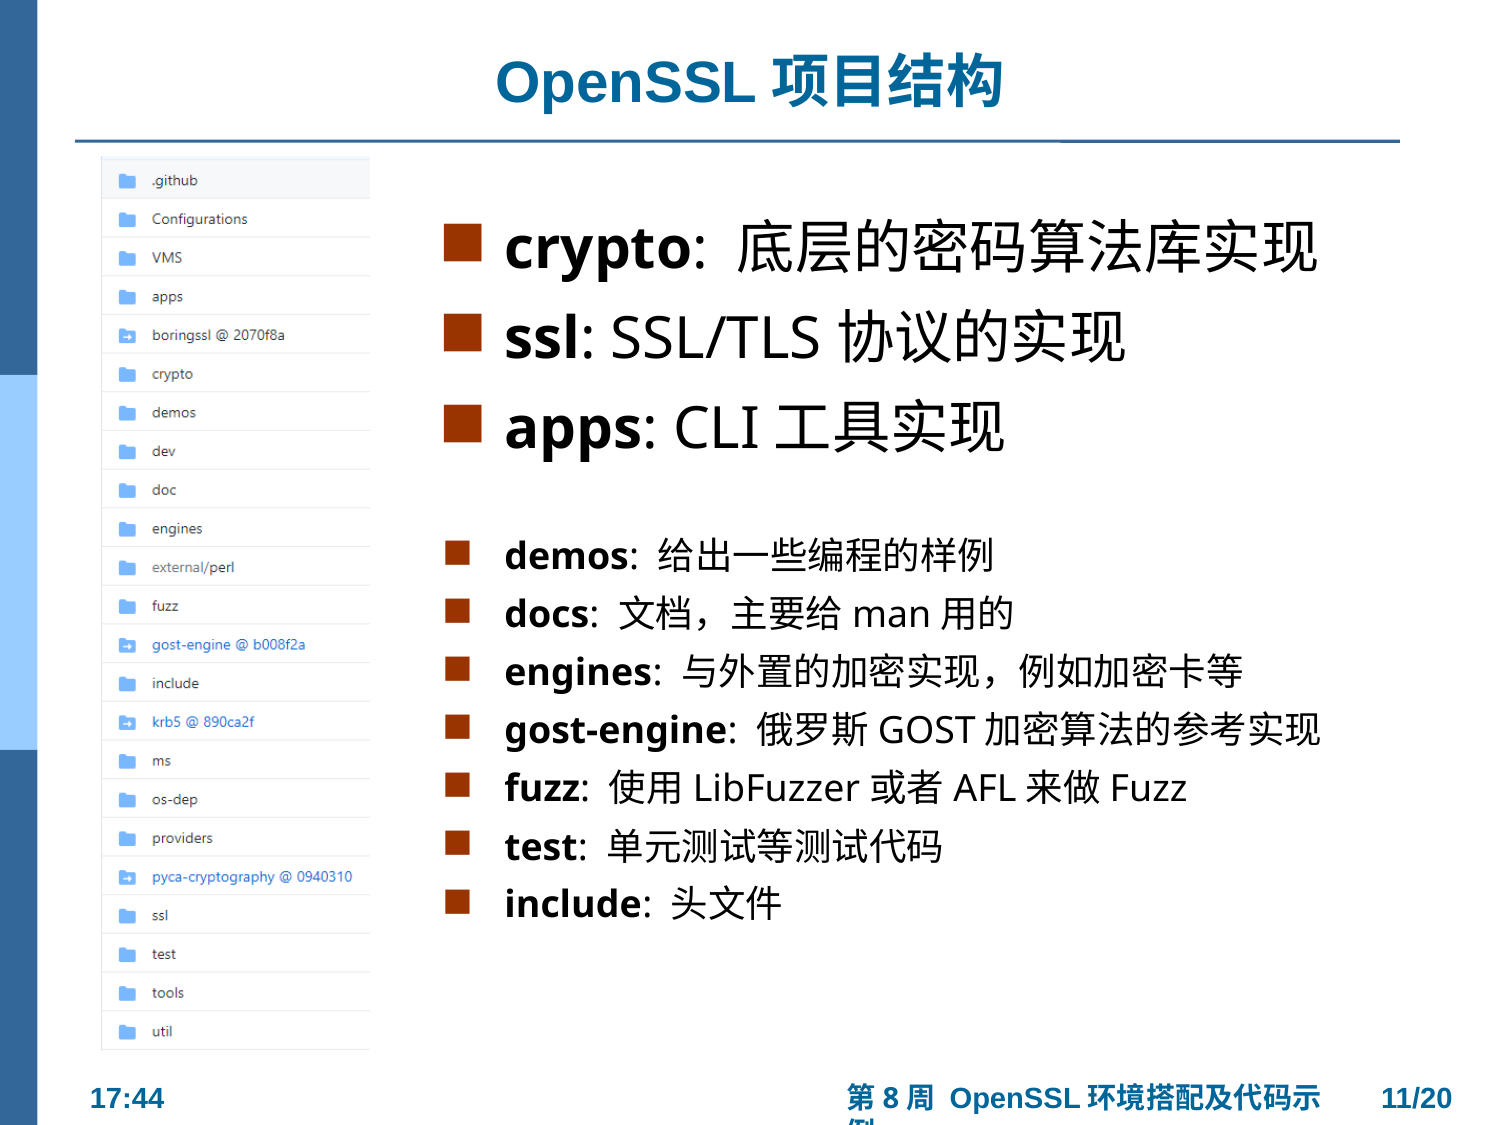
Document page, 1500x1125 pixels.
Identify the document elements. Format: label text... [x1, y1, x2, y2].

title OpenSSL项目结构 [75, 27, 1425, 122]
picture [100, 156, 370, 1051]
list crypto: 底层的密码算法库实现 ssl: SSL/TLS协议的实现 apps: CLI工具实现 demos: 给出一些编程的样例 docs: 文档，主要给man用的 engines: 与外置的加密实现，例如加密卡等 gost-engine: 俄罗斯GOST加密算法的参考实现 fuzz: 使用LibFuzzer或者AFL来做Fuzz test: 单元测试等测试代码 include: 头文件 [433, 202, 1391, 946]
